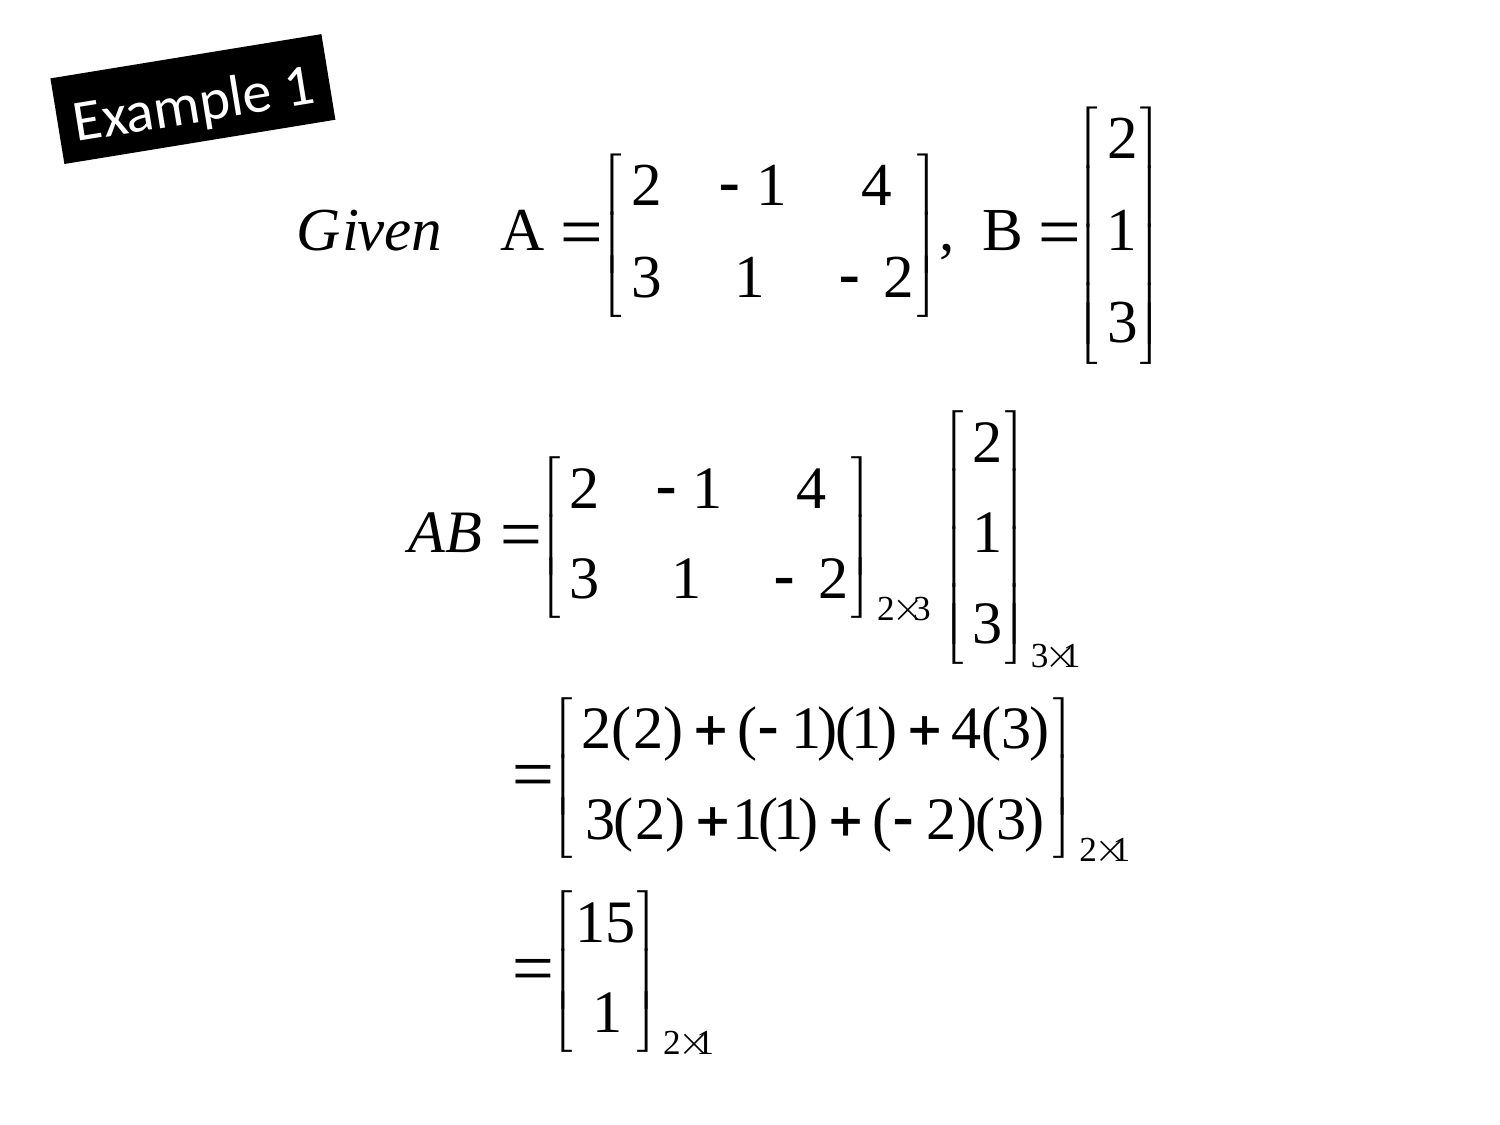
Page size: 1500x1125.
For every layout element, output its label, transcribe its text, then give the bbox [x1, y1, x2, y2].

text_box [288, 92, 1177, 379]
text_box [394, 396, 1143, 1070]
text_box Example 1 [50, 34, 331, 165]
